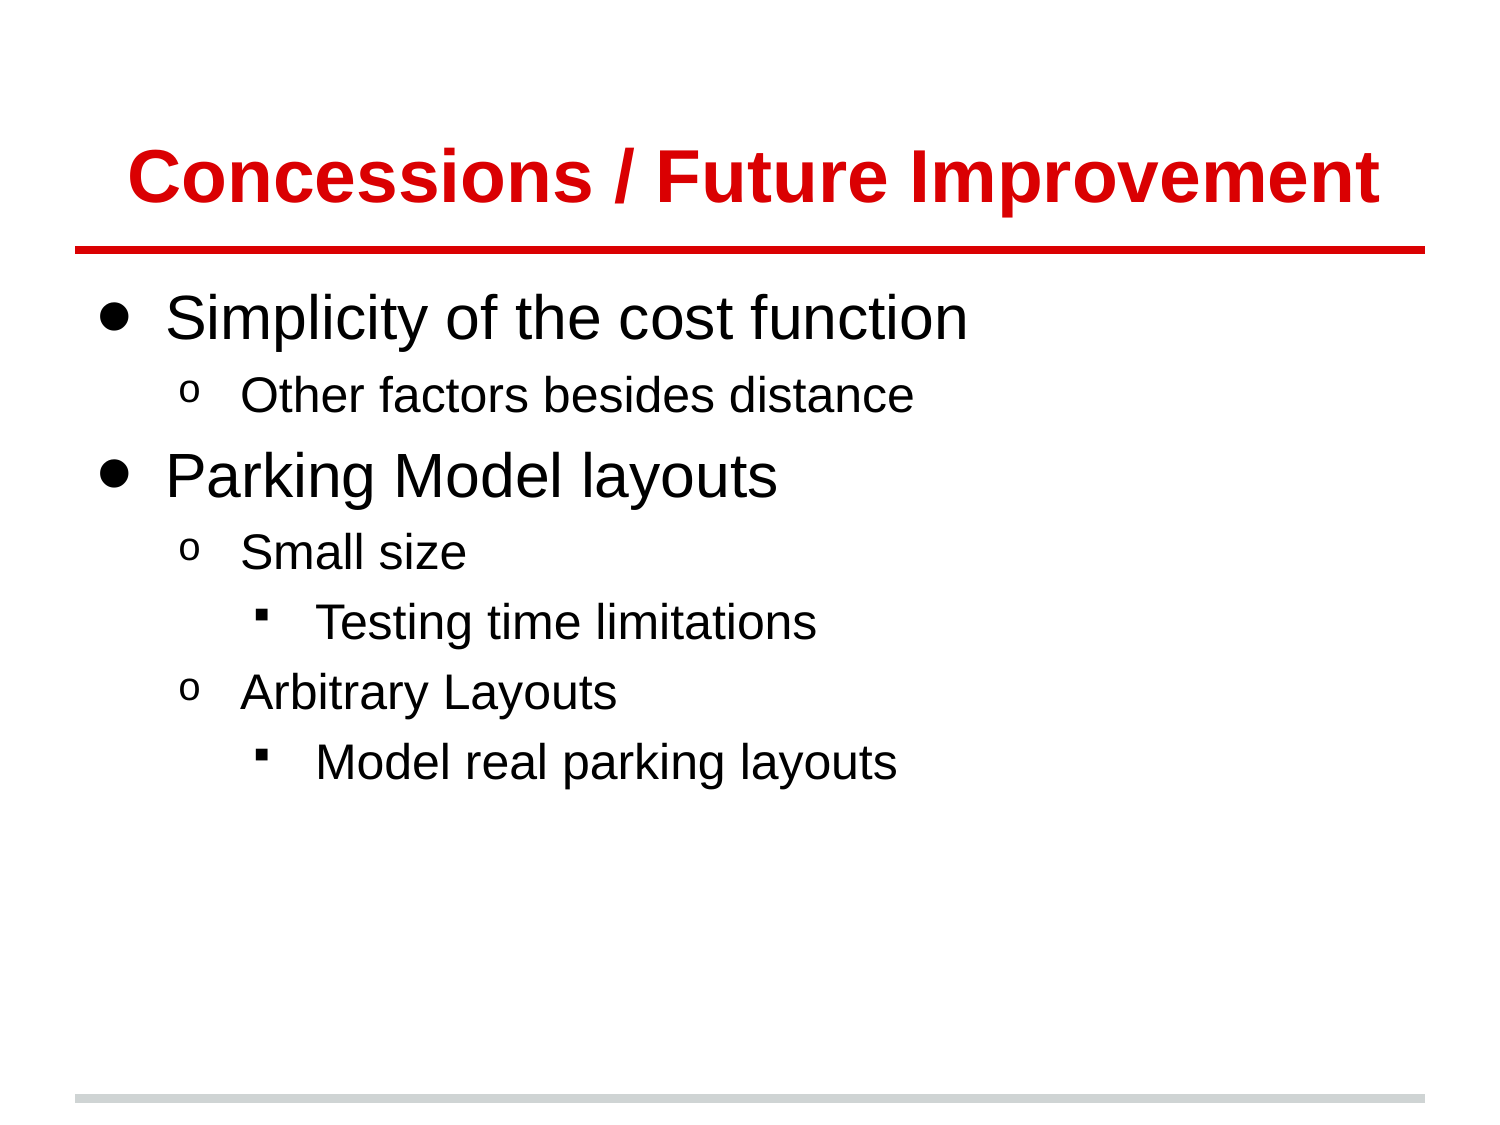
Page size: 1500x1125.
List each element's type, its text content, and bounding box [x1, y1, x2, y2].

title Concessions / Future Improvement [75, 45, 1425, 233]
list Simplicity of the cost function Other factors besides distance Parking Model layouts Small size Testing time limitations Arbitrary Layouts Model real parking layouts [75, 262, 1425, 1078]
